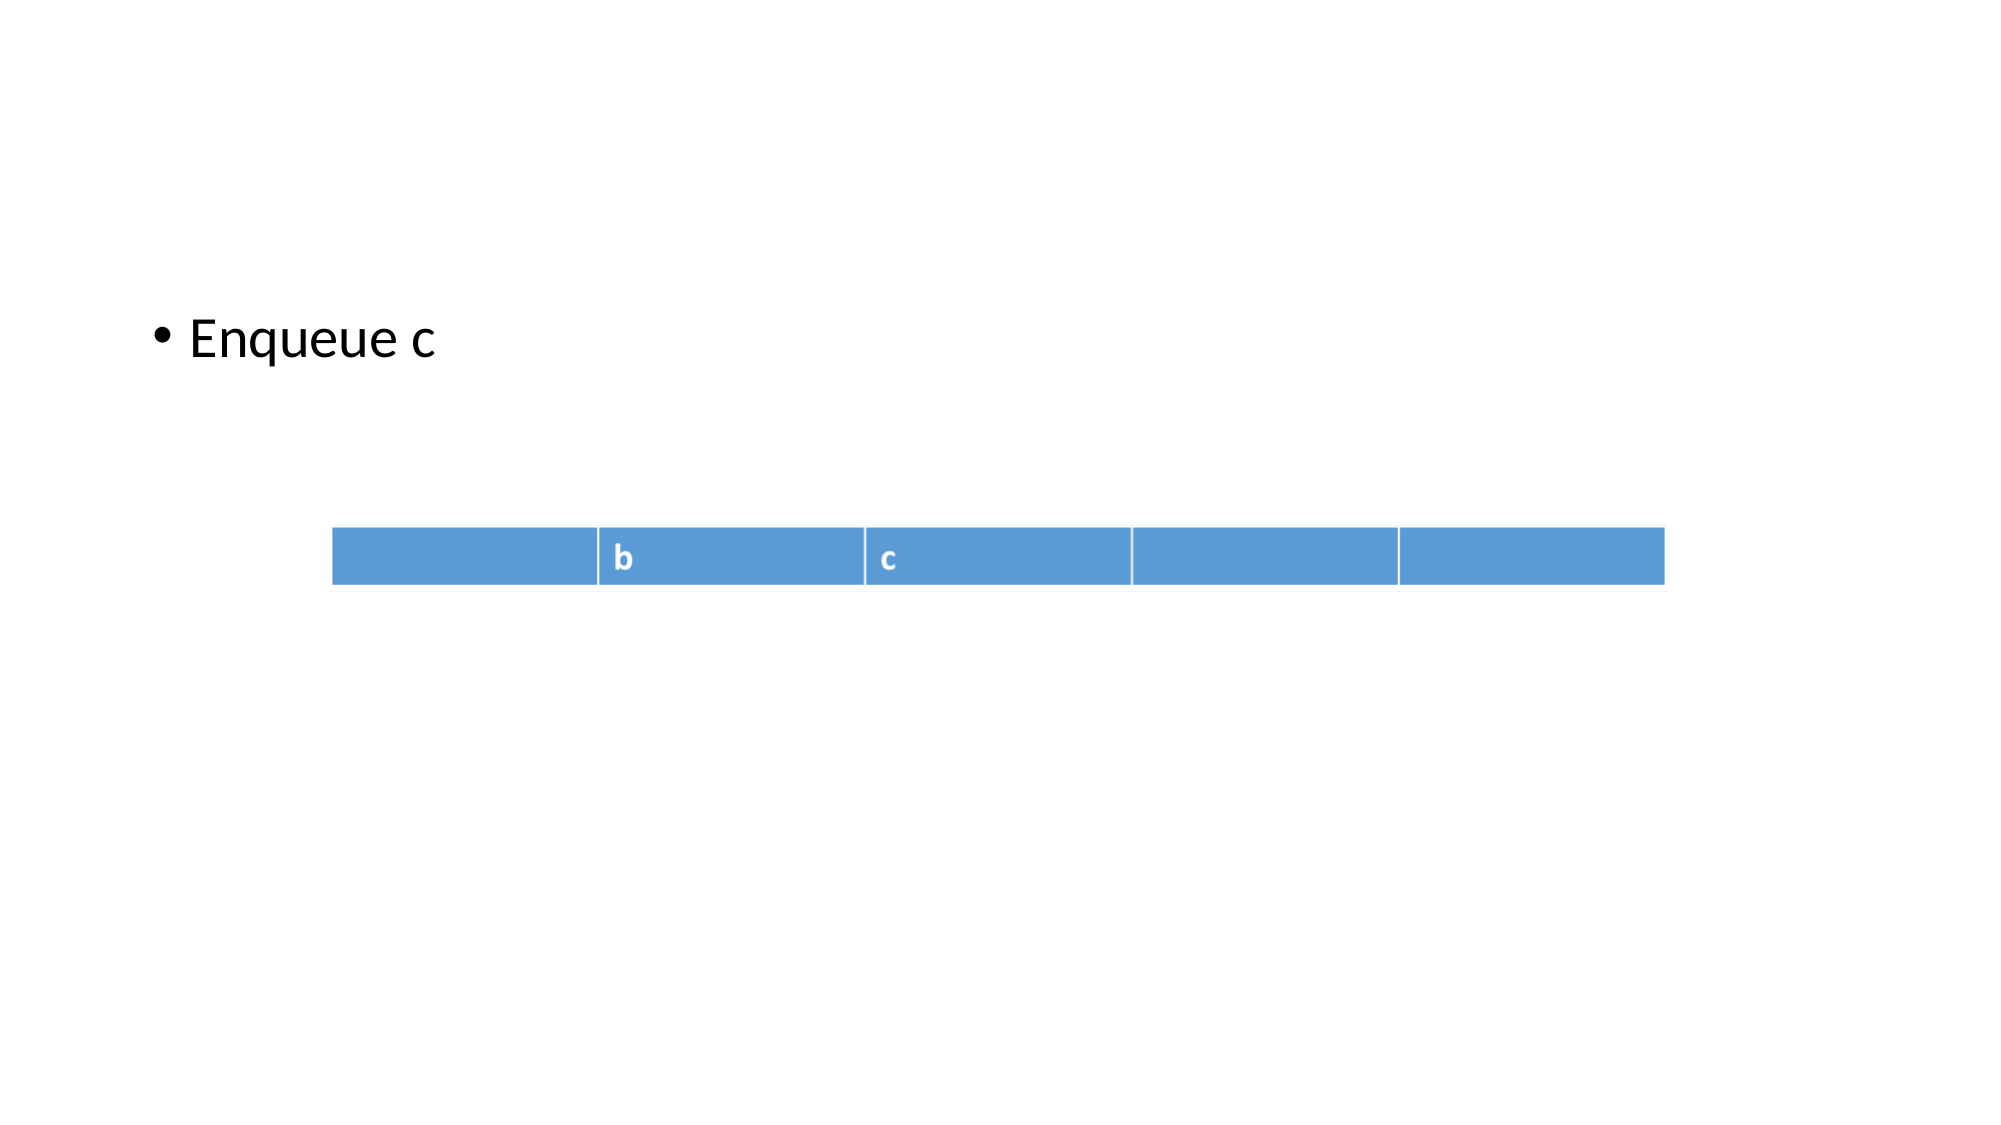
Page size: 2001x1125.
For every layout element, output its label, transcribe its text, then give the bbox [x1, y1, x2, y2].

picture [330, 521, 1670, 603]
list Enqueue c [137, 299, 1863, 1014]
